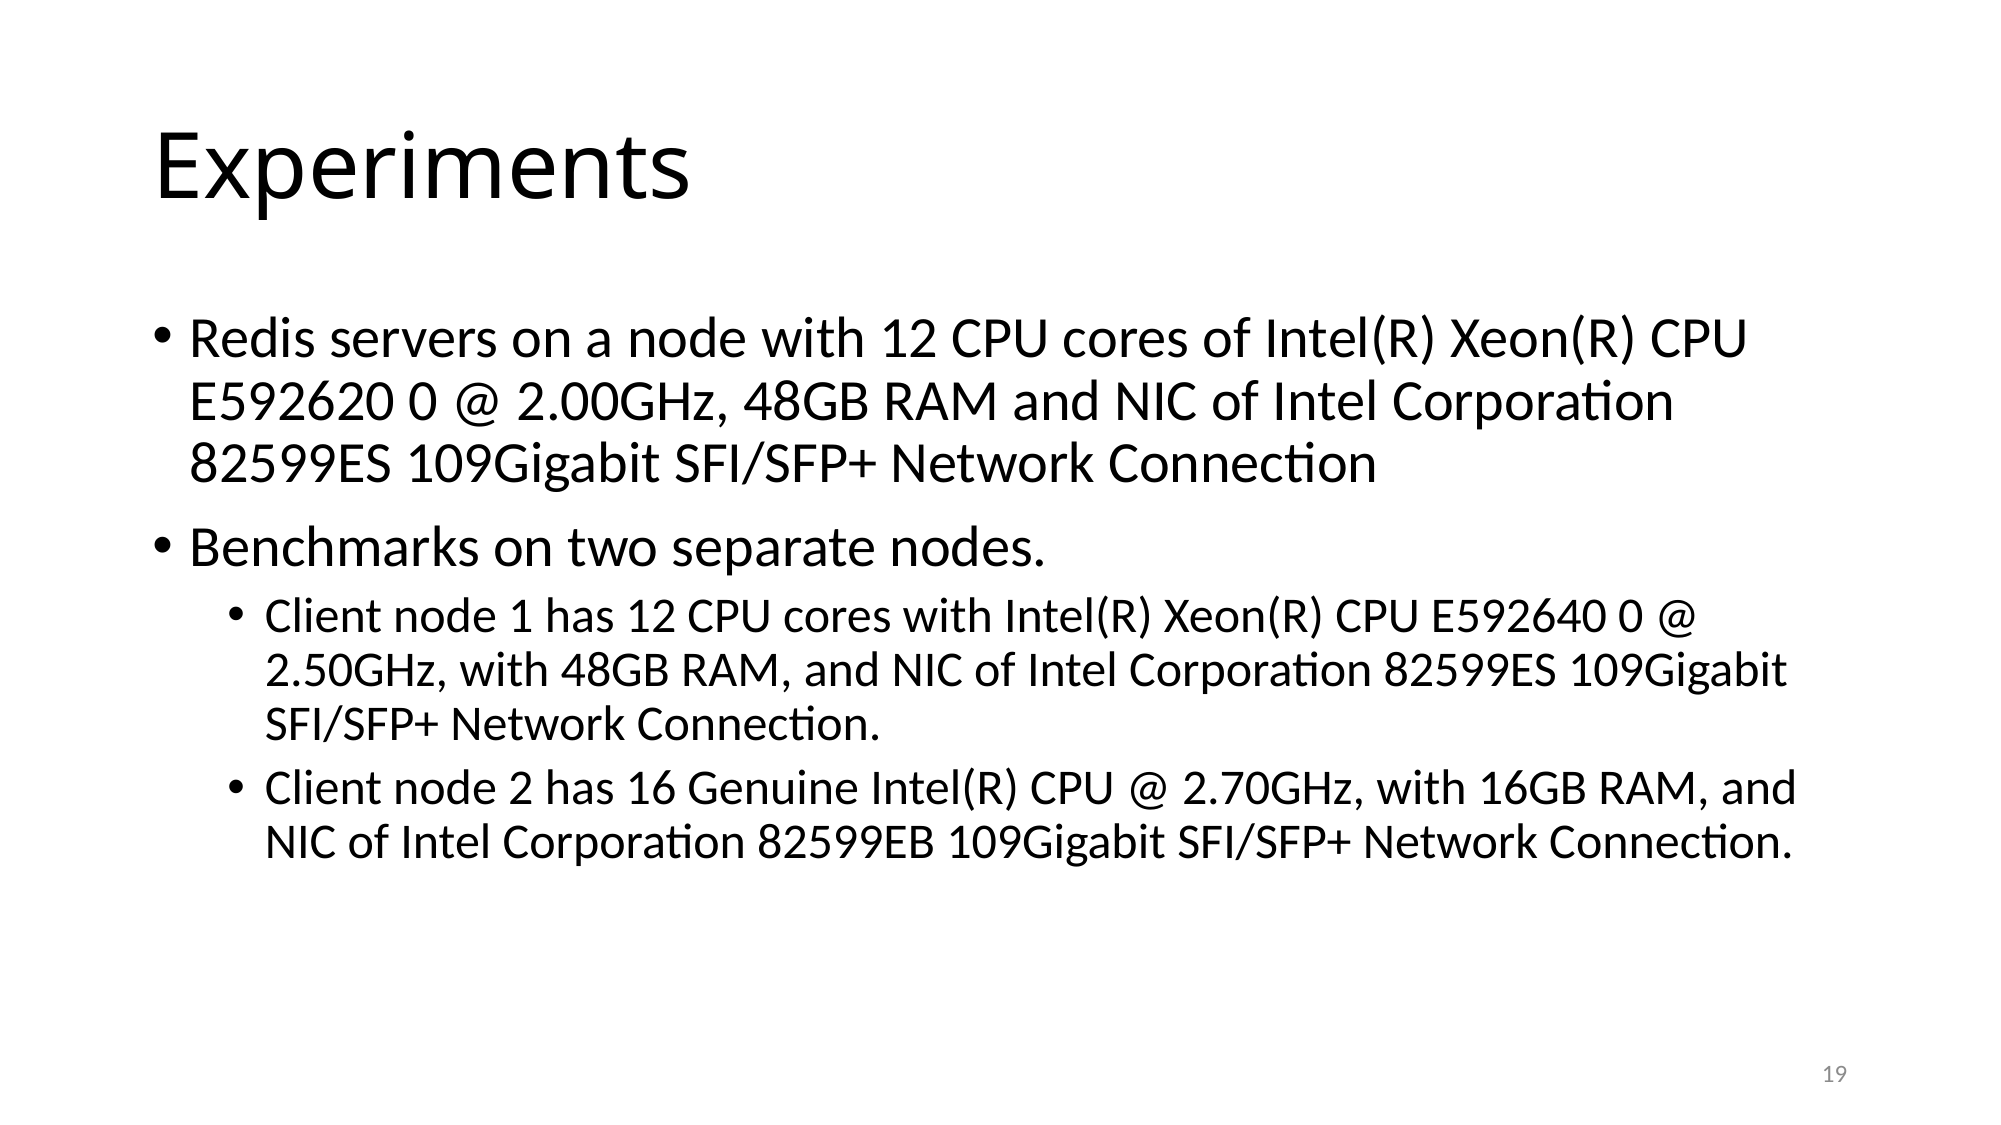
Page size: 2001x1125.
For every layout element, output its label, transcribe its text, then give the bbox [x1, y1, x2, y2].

title Experiments [137, 59, 1863, 278]
list Redis servers on a node with 12 CPU cores of Intel(R) Xeon(R) CPU E592620 0 @ 2.00GHz, 48GB RAM and NIC of Intel Corporation 82599ES 109Gigabit SFI/SFP+ Network Connection Benchmarks on two separate nodes. Client node 1 has 12 CPU cores with Intel(R) Xeon(R) CPU E592640 0 @ 2.50GHz, with 48GB RAM, and NIC of Intel Corporation 82599ES 109Gigabit SFI/SFP+ Network Connection. Client node 2 has 16 Genuine Intel(R) CPU @ 2.70GHz, with 16GB RAM, and NIC of Intel Corporation 82599EB 109Gigabit SFI/SFP+ Network Connection. [137, 299, 1863, 1014]
slide_number 19 [1412, 1042, 1863, 1103]
